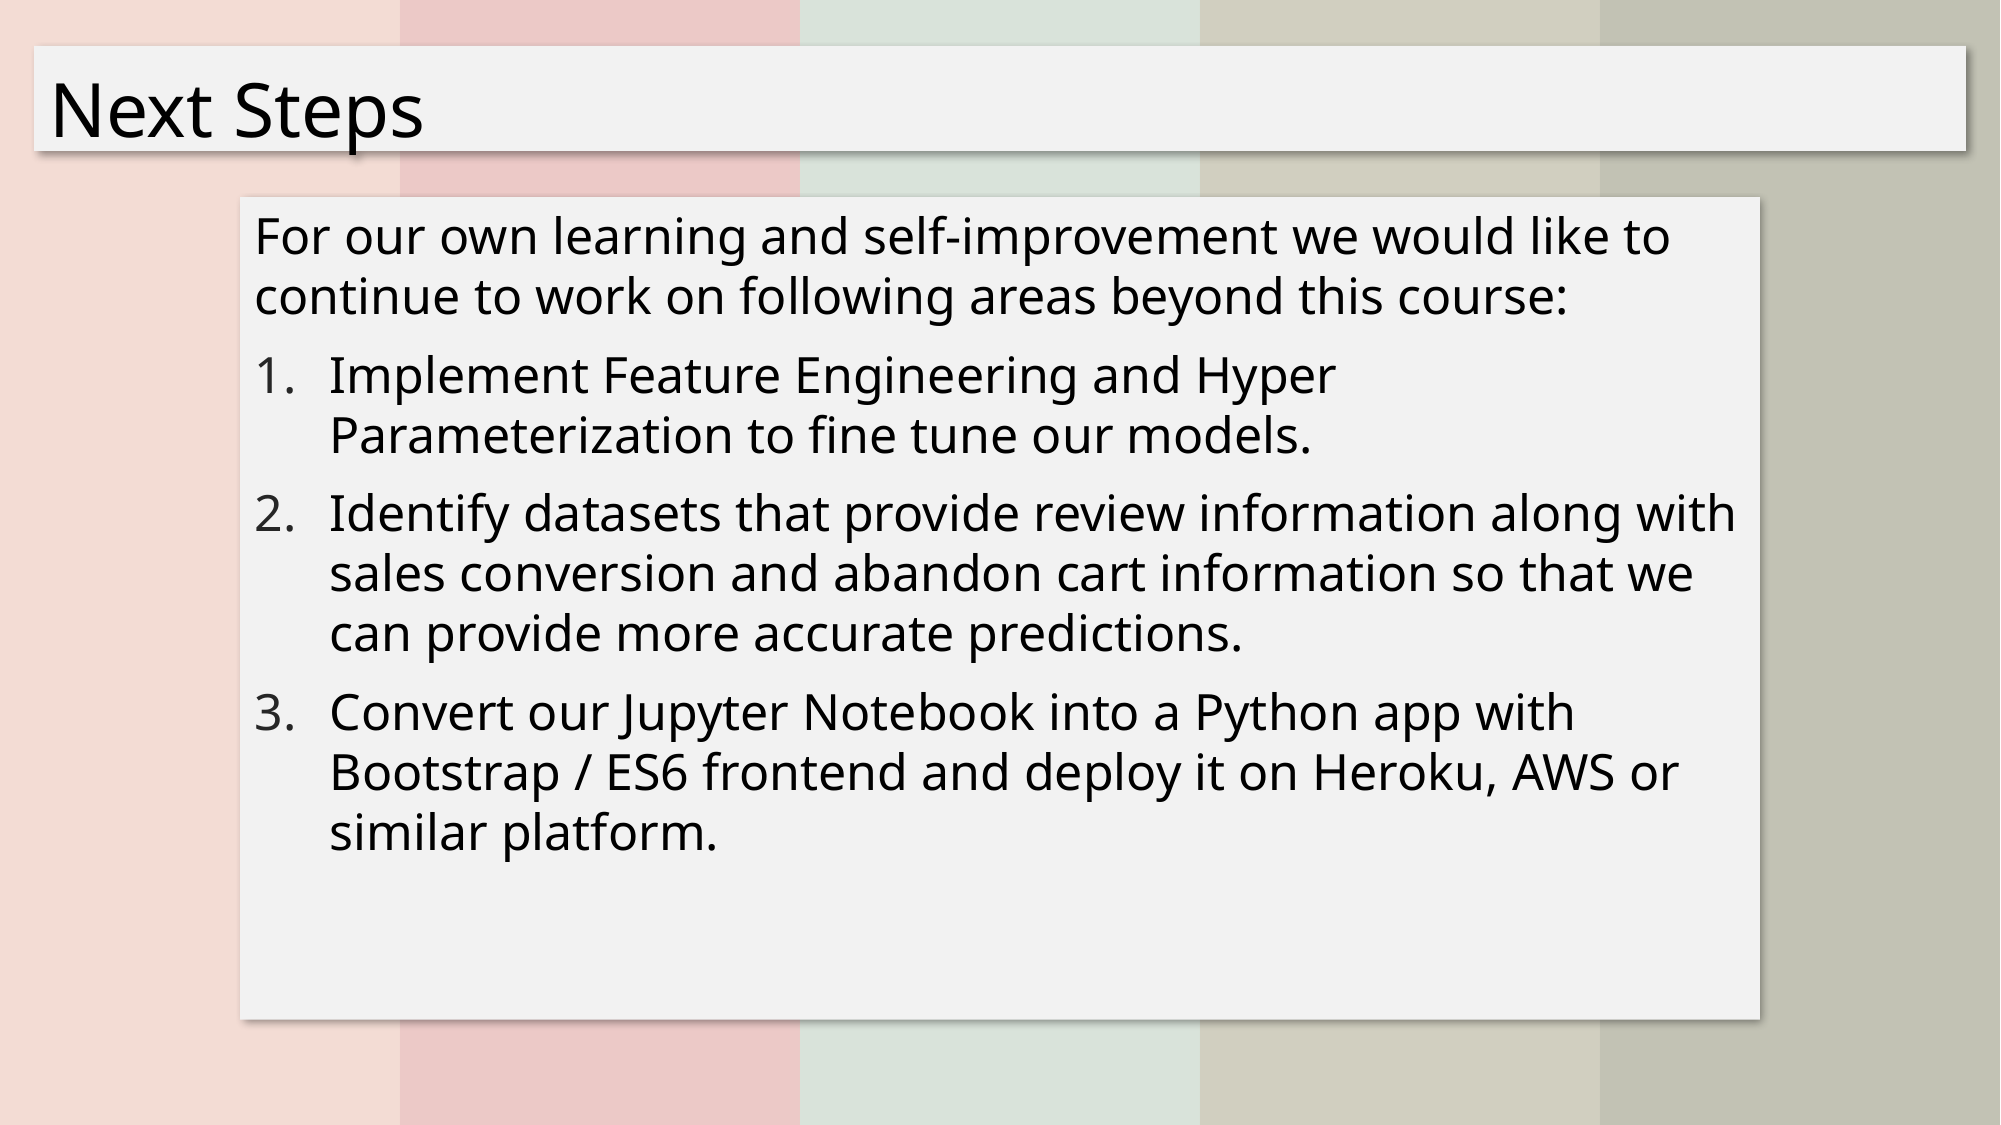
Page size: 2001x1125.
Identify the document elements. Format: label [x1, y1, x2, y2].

list [0, 0, 2000, 1125]
